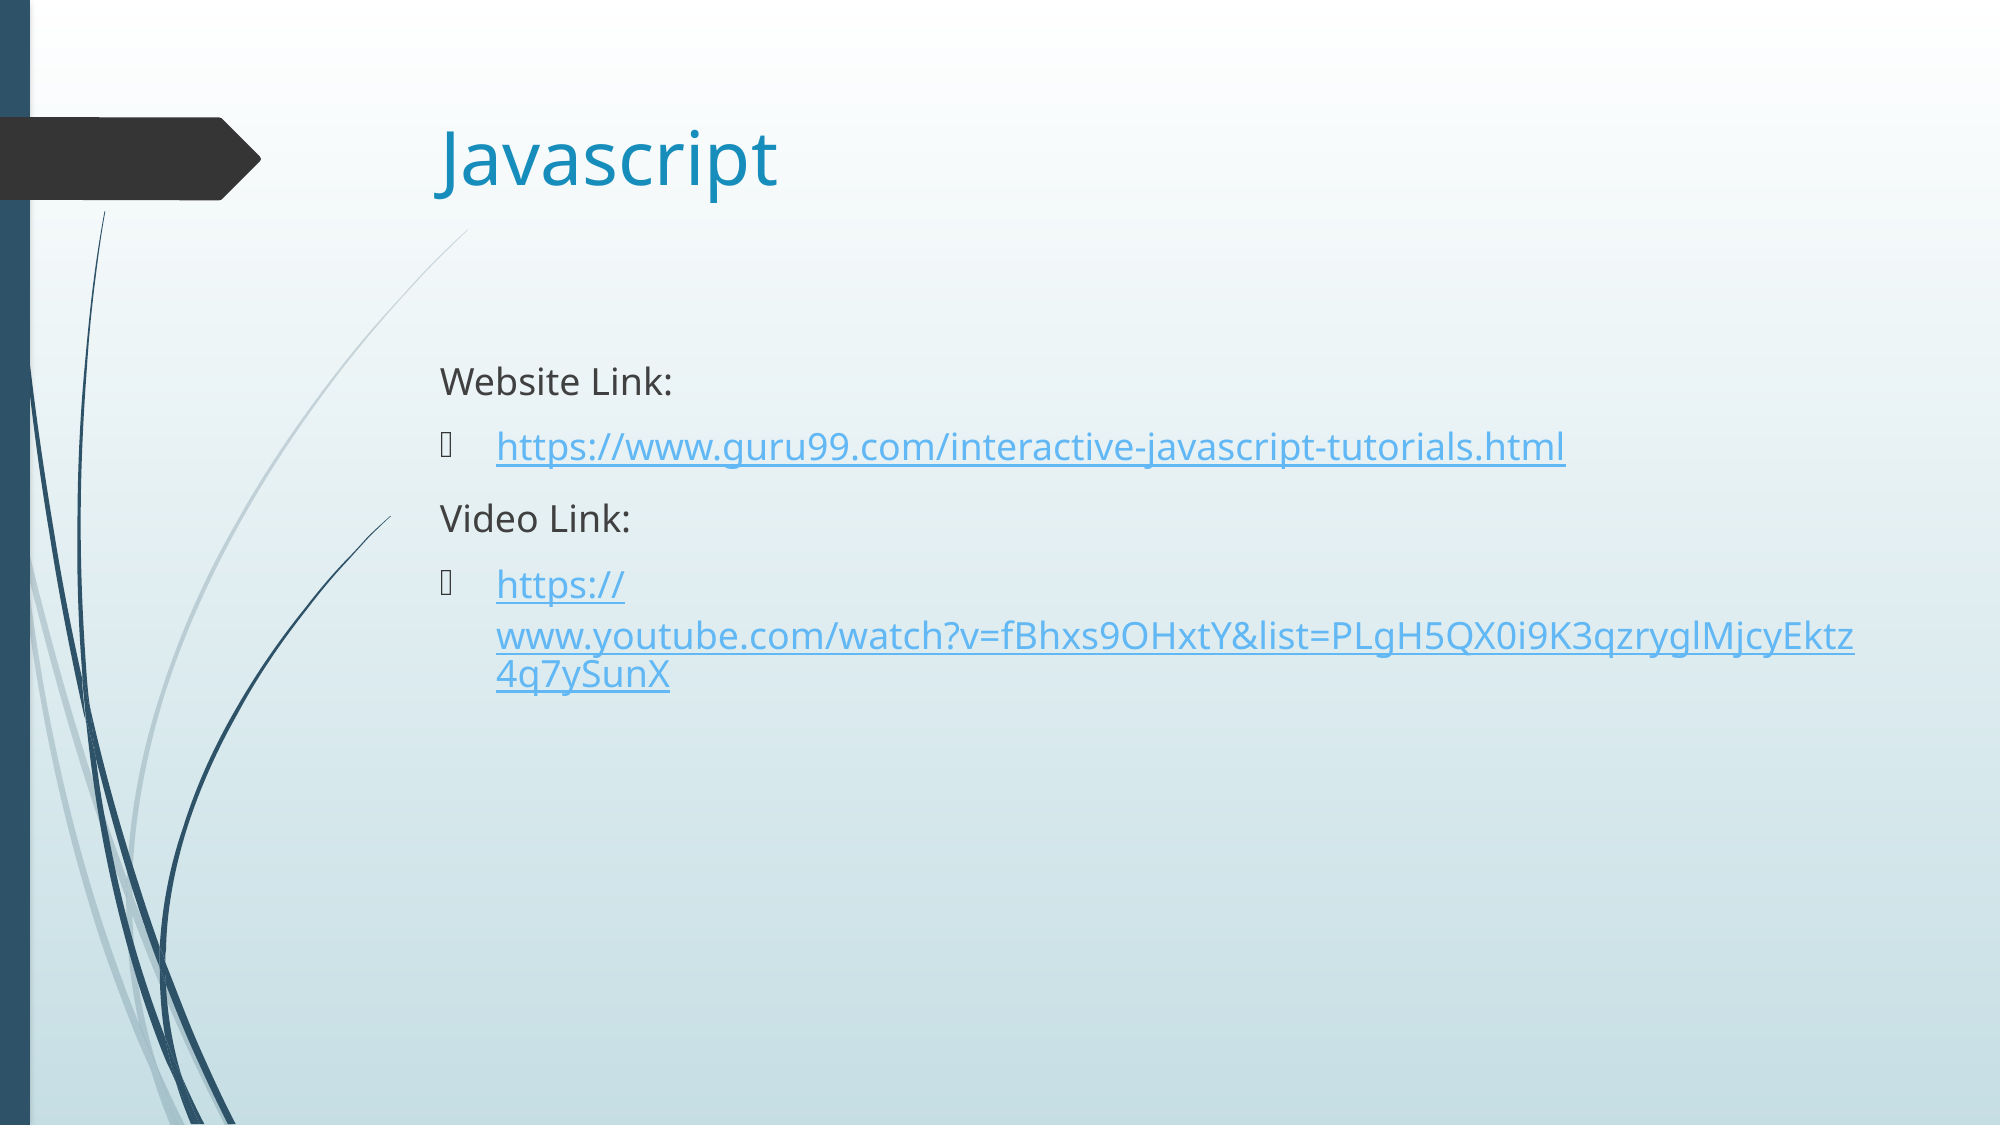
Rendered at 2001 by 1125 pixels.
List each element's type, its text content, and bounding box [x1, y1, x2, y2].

list Website Link: https://www.guru99.com/interactive-javascript-tutorials.html Video Link: https://www.youtube.com/watch?v=fBhxs9OHxtY&list=PLgH5QX0i9K3qzryglMjcyEktz4q7ySunX [424, 350, 1888, 970]
title Javascript [425, 102, 1888, 313]
